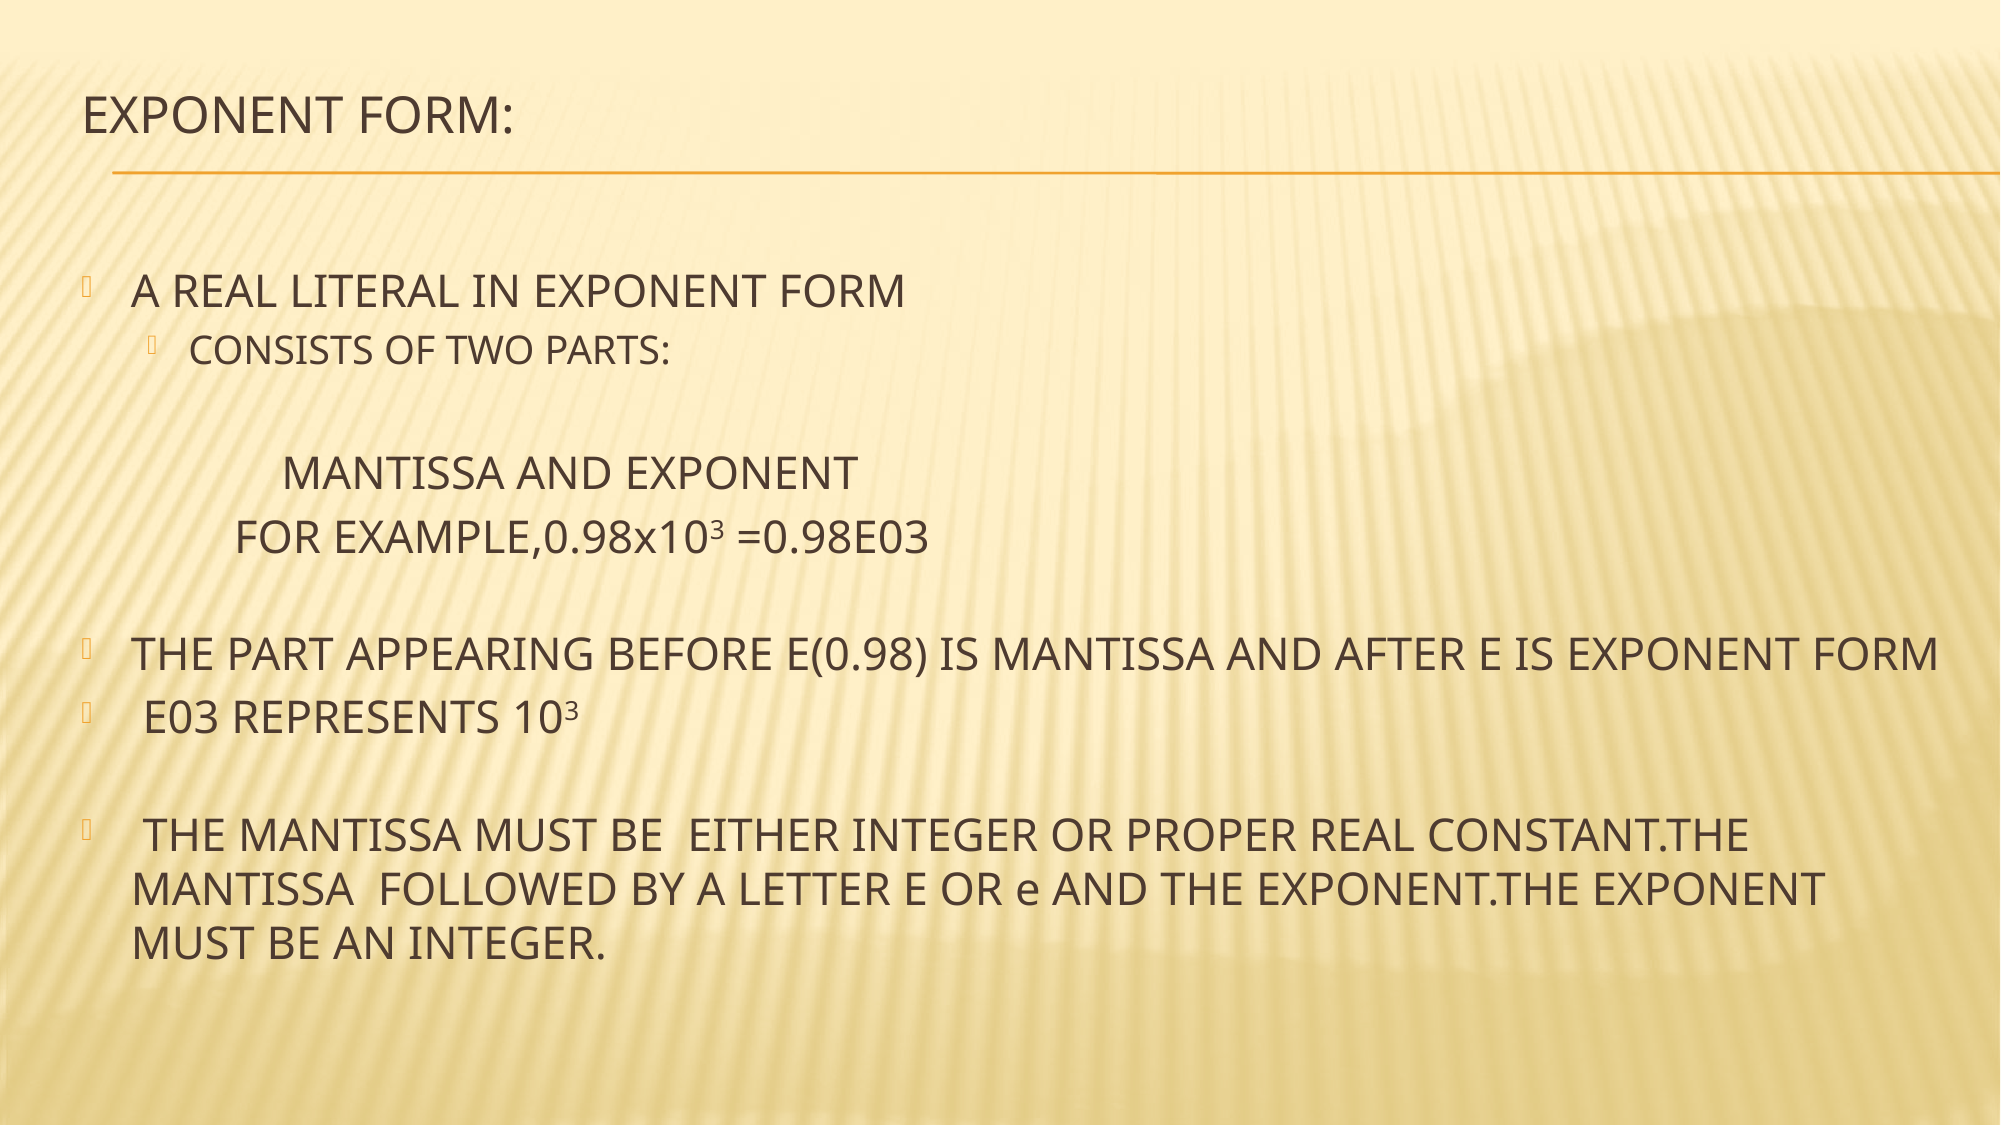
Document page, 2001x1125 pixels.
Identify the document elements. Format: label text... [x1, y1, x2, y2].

title EXPONENT FORM: [66, 75, 1967, 213]
list A REAL LITERAL IN EXPONENT FORM CONSISTS OF TWO PARTS: MANTISSA AND EXPONENT FOR EXAMPLE,0.98x103 =0.98E03 THE PART APPEARING BEFORE E(0.98) IS MANTISSA AND AFTER E IS EXPONENT FORM E03 REPRESENTS 103 THE MANTISSA MUST BE EITHER INTEGER OR PROPER REAL CONSTANT.THE MANTISSA FOLLOWED BY A LETTER E OR e AND THE EXPONENT.THE EXPONENT MUST BE AN INTEGER. [66, 254, 1967, 998]
